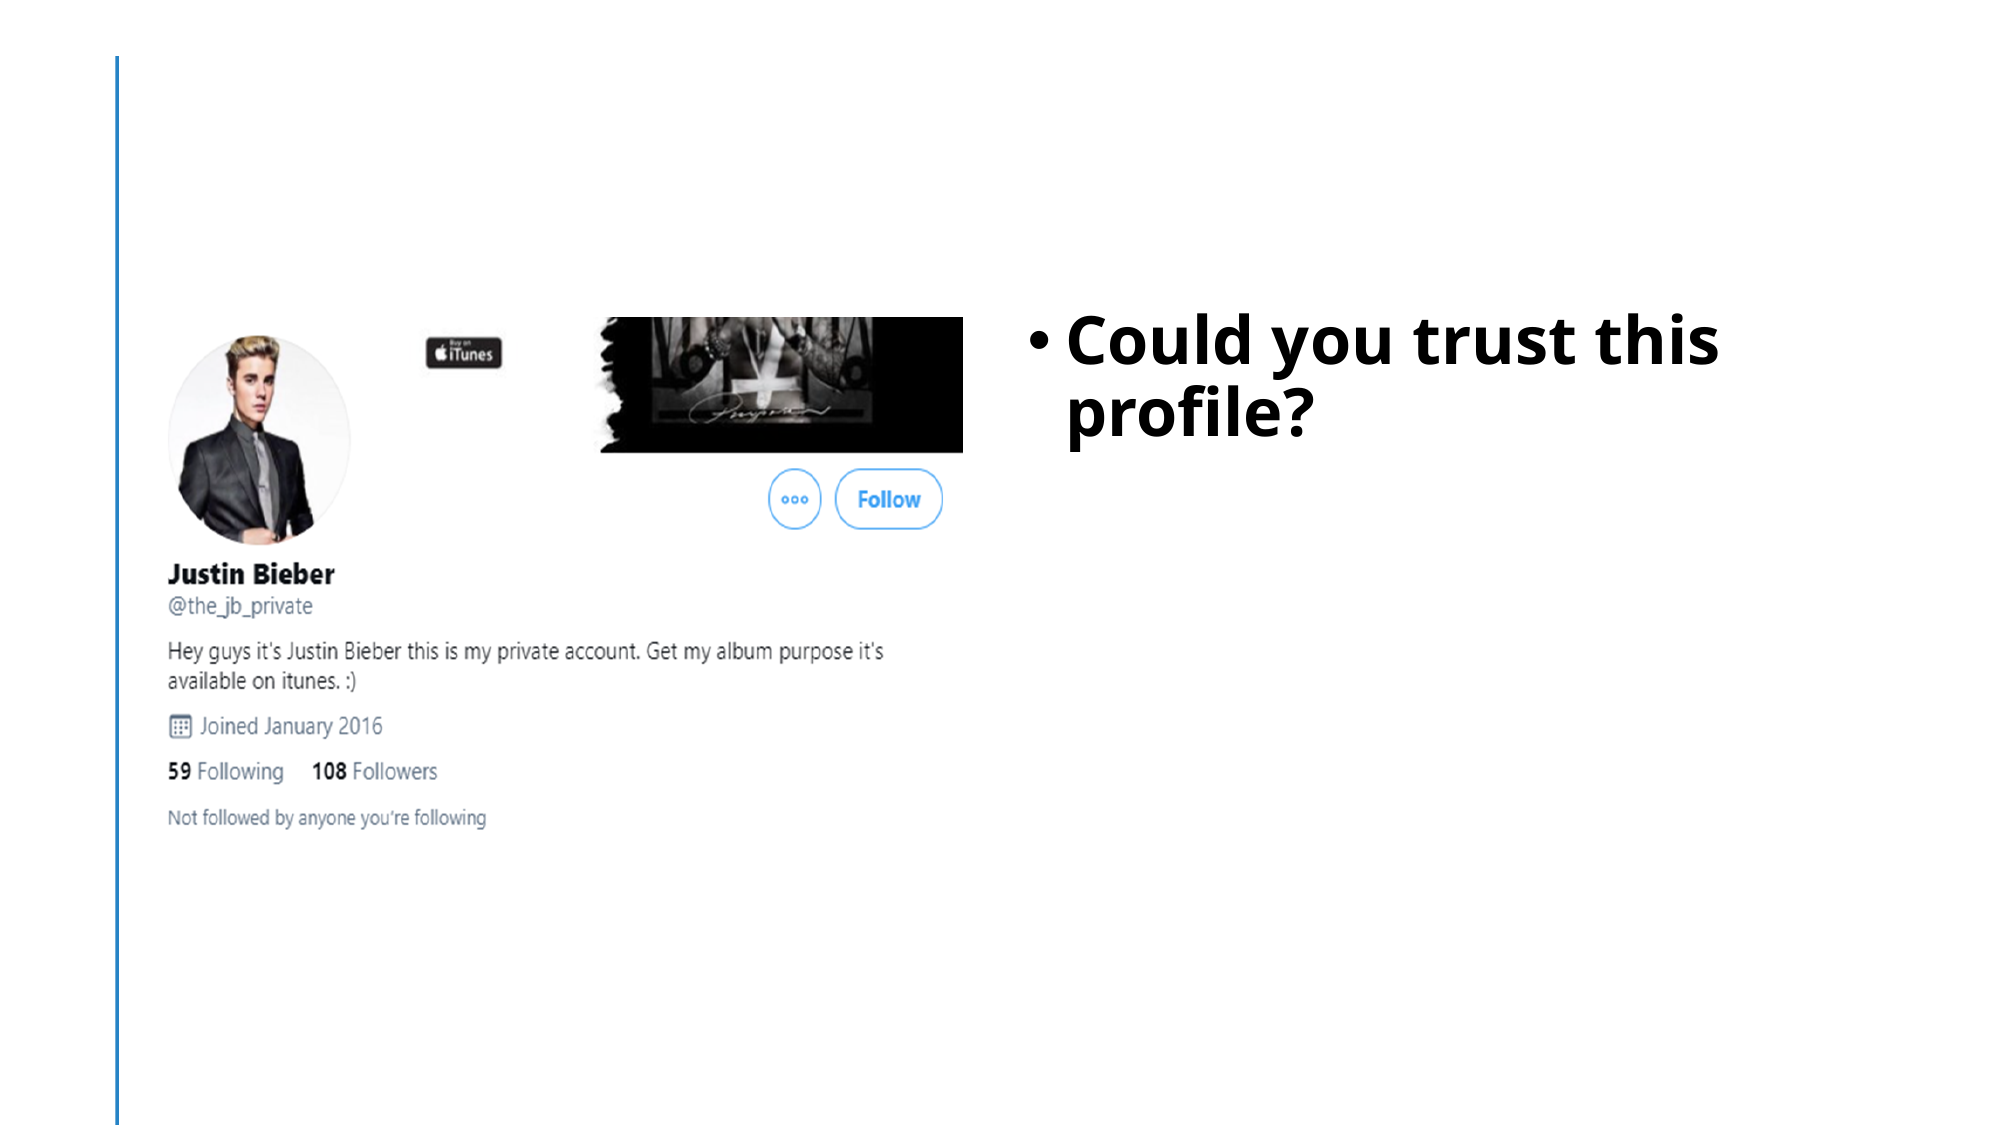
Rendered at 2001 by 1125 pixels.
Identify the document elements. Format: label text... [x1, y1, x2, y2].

list [137, 299, 988, 1014]
list Could you trust this profile? [1012, 299, 1863, 1014]
picture [162, 317, 963, 846]
